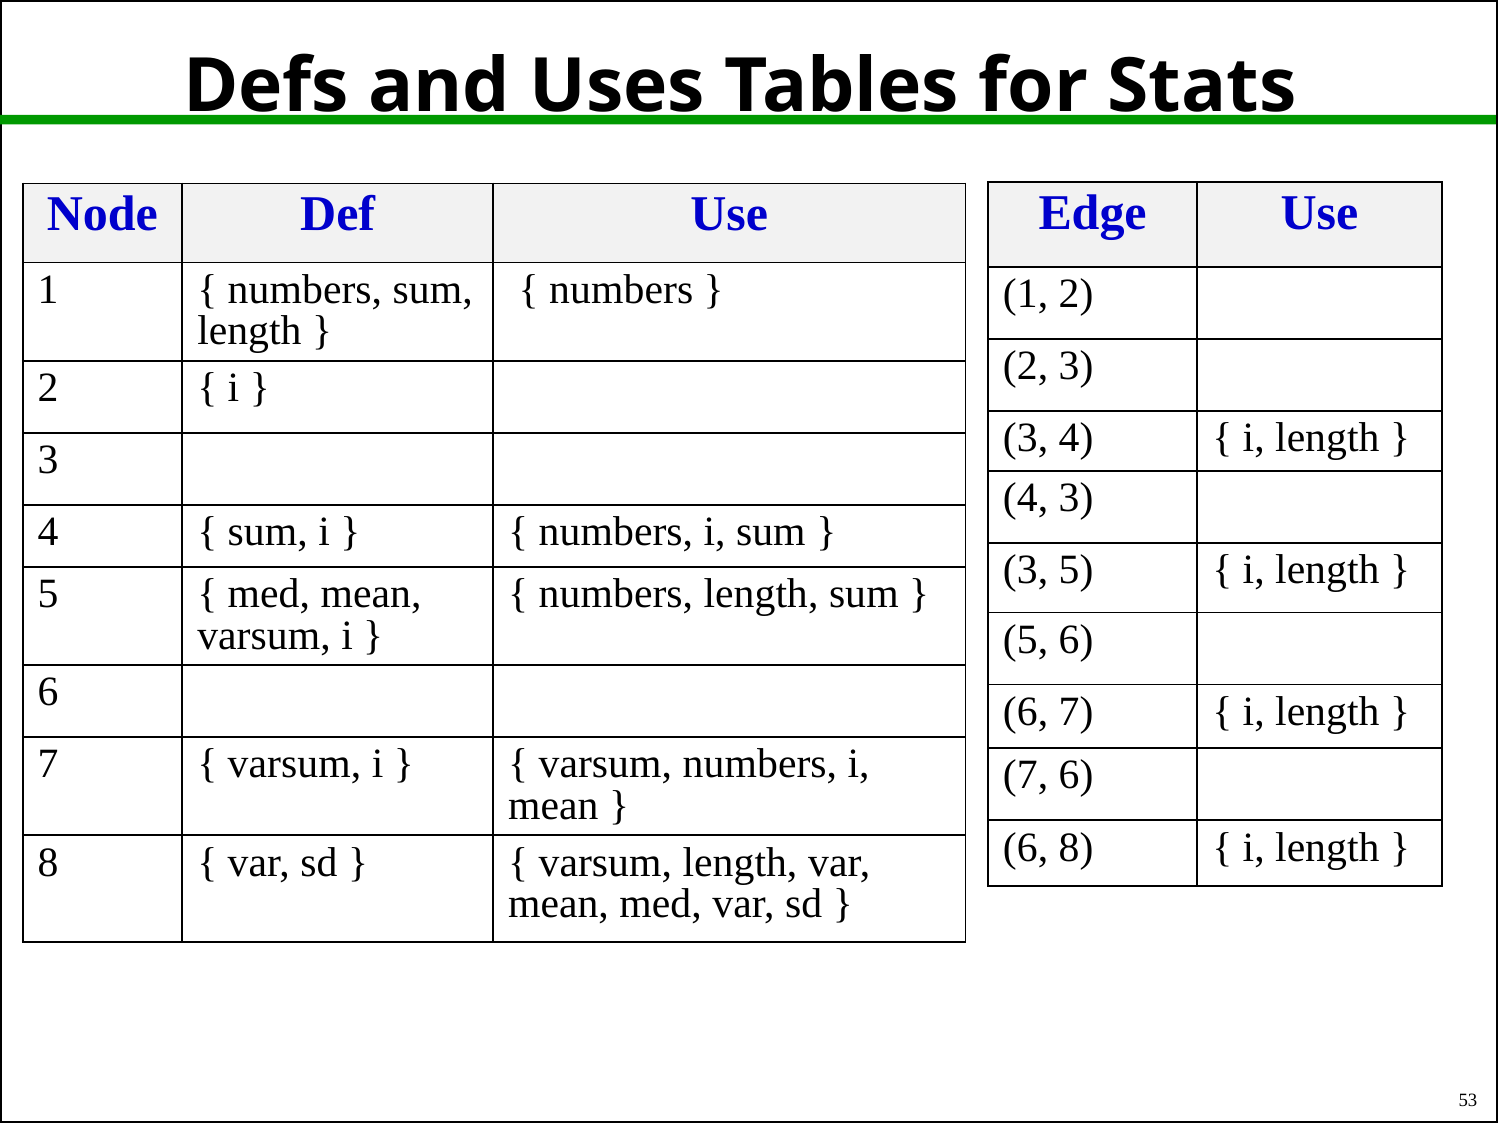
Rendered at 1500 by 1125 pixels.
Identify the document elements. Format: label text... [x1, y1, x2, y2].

table_cell [1198, 749, 1441, 819]
table_cell (6, 8) [989, 821, 1196, 885]
table_cell { var, sd } [183, 836, 492, 941]
table_cell [1198, 472, 1441, 542]
table_cell { numbers, sum, length } [183, 263, 492, 360]
table_cell { numbers } [494, 263, 965, 360]
table_cell { numbers, length, sum } [494, 568, 965, 664]
table_header Use [1198, 183, 1441, 266]
table_cell [494, 434, 965, 504]
table_cell (4, 3) [989, 472, 1196, 542]
table_cell (2, 3) [989, 340, 1196, 410]
table_cell { sum, i } [183, 506, 492, 566]
table_cell (5, 6) [989, 613, 1196, 684]
table_cell { i, length } [1198, 685, 1441, 747]
table_cell 8 [24, 836, 181, 941]
table_cell 4 [24, 506, 181, 566]
slide_number 53 [1179, 1074, 1493, 1119]
table_cell 1 [24, 263, 181, 360]
table_cell [1198, 268, 1441, 338]
table_cell { med, mean, varsum, i } [183, 568, 492, 664]
table_cell [183, 434, 492, 504]
table_header Edge [989, 183, 1196, 266]
table_header Def [183, 184, 492, 262]
table_cell (3, 4) [989, 412, 1196, 470]
table_cell { i, length } [1198, 412, 1441, 470]
table_cell (6, 7) [989, 685, 1196, 747]
table_cell (1, 2) [989, 268, 1196, 338]
table_cell { varsum, length, var, mean, med, var, sd } [494, 836, 965, 941]
table_cell 2 [24, 362, 181, 432]
table_cell [1198, 340, 1441, 410]
table_cell 5 [24, 568, 181, 664]
table_cell (3, 5) [989, 544, 1196, 612]
table_cell 7 [24, 738, 181, 834]
table_cell 3 [24, 434, 181, 504]
title Defs and Uses Tables for Stats [7, 15, 1493, 159]
table_cell (7, 6) [989, 749, 1196, 819]
table_cell { i, length } [1198, 544, 1441, 612]
table_header Use [494, 184, 965, 262]
table_cell { numbers, i, sum } [494, 506, 965, 566]
table_cell 6 [24, 666, 181, 736]
table_cell [494, 362, 965, 432]
table_cell { i } [183, 362, 492, 432]
table_cell [1198, 613, 1441, 684]
table_cell { i, length } [1198, 821, 1441, 885]
table_header Node [24, 184, 181, 262]
table_cell { varsum, numbers, i, mean } [494, 738, 965, 834]
table_cell [494, 666, 965, 736]
table_cell [183, 666, 492, 736]
table_cell { varsum, i } [183, 738, 492, 834]
